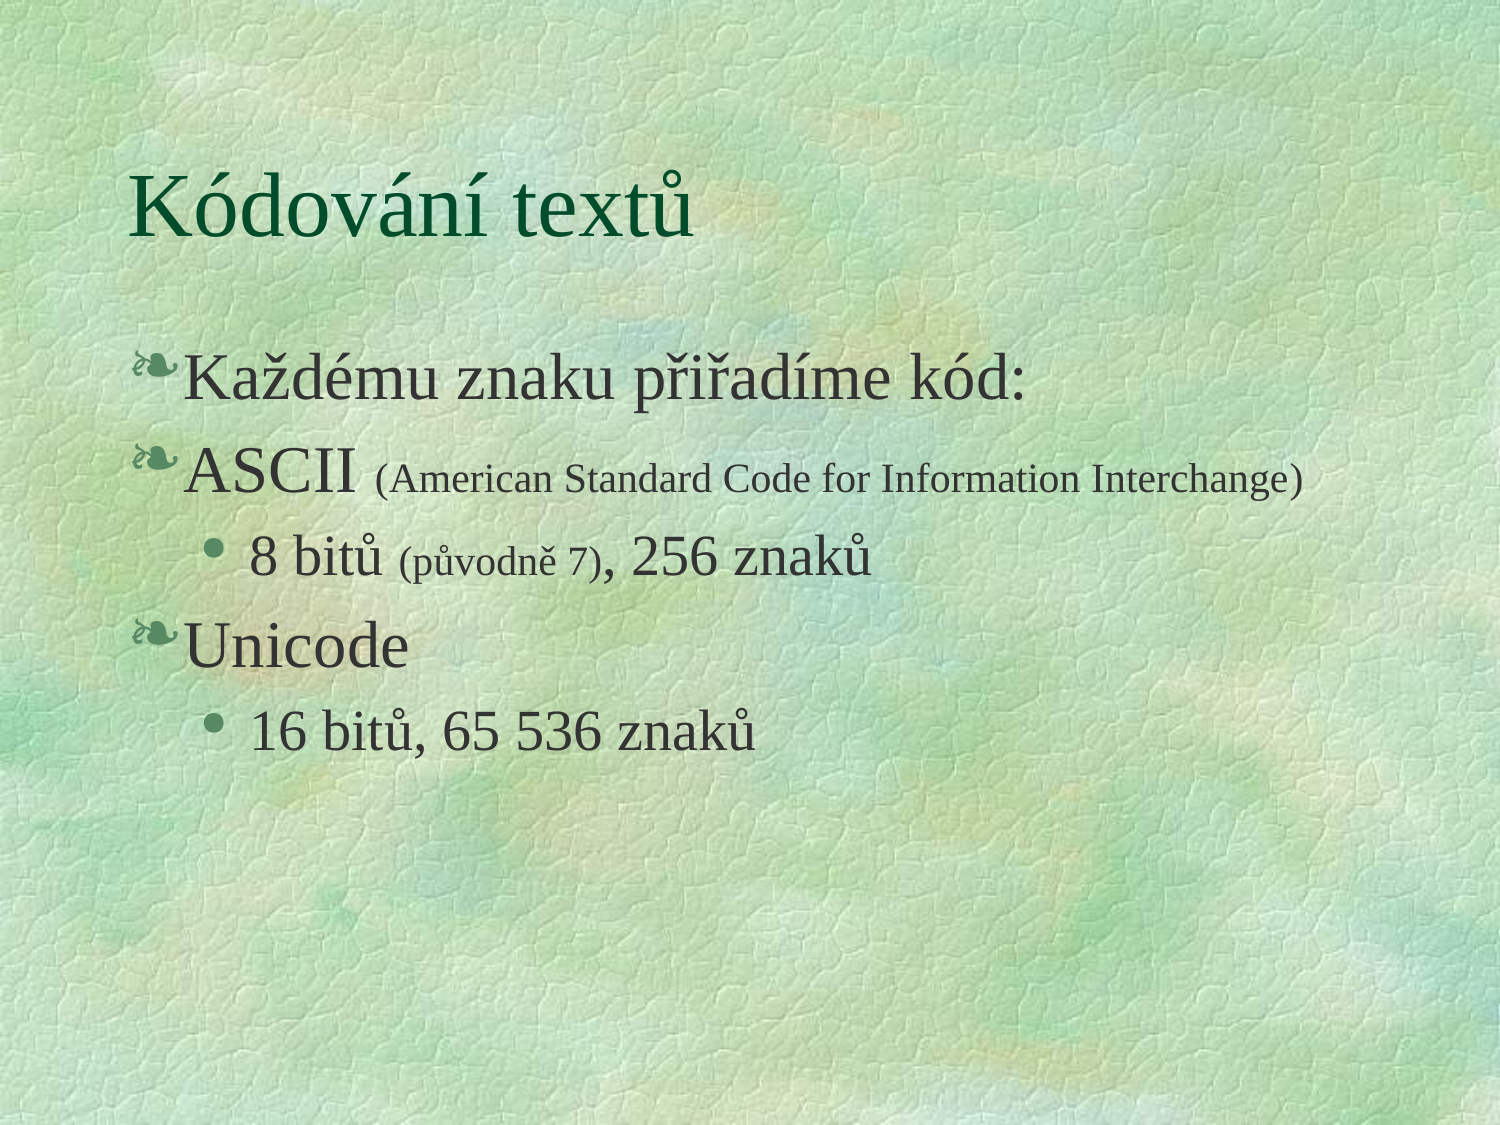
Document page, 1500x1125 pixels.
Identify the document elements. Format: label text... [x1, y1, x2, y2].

list Každému znaku přiřadíme kód: ASCII (American Standard Code for Information Interchange) 8 bitů (původně 7), 256 znaků Unicode 16 bitů, 65 536 znaků [112, 324, 1388, 1001]
picture [0, 0, 1500, 1125]
title Kódování textů [112, 49, 1388, 263]
